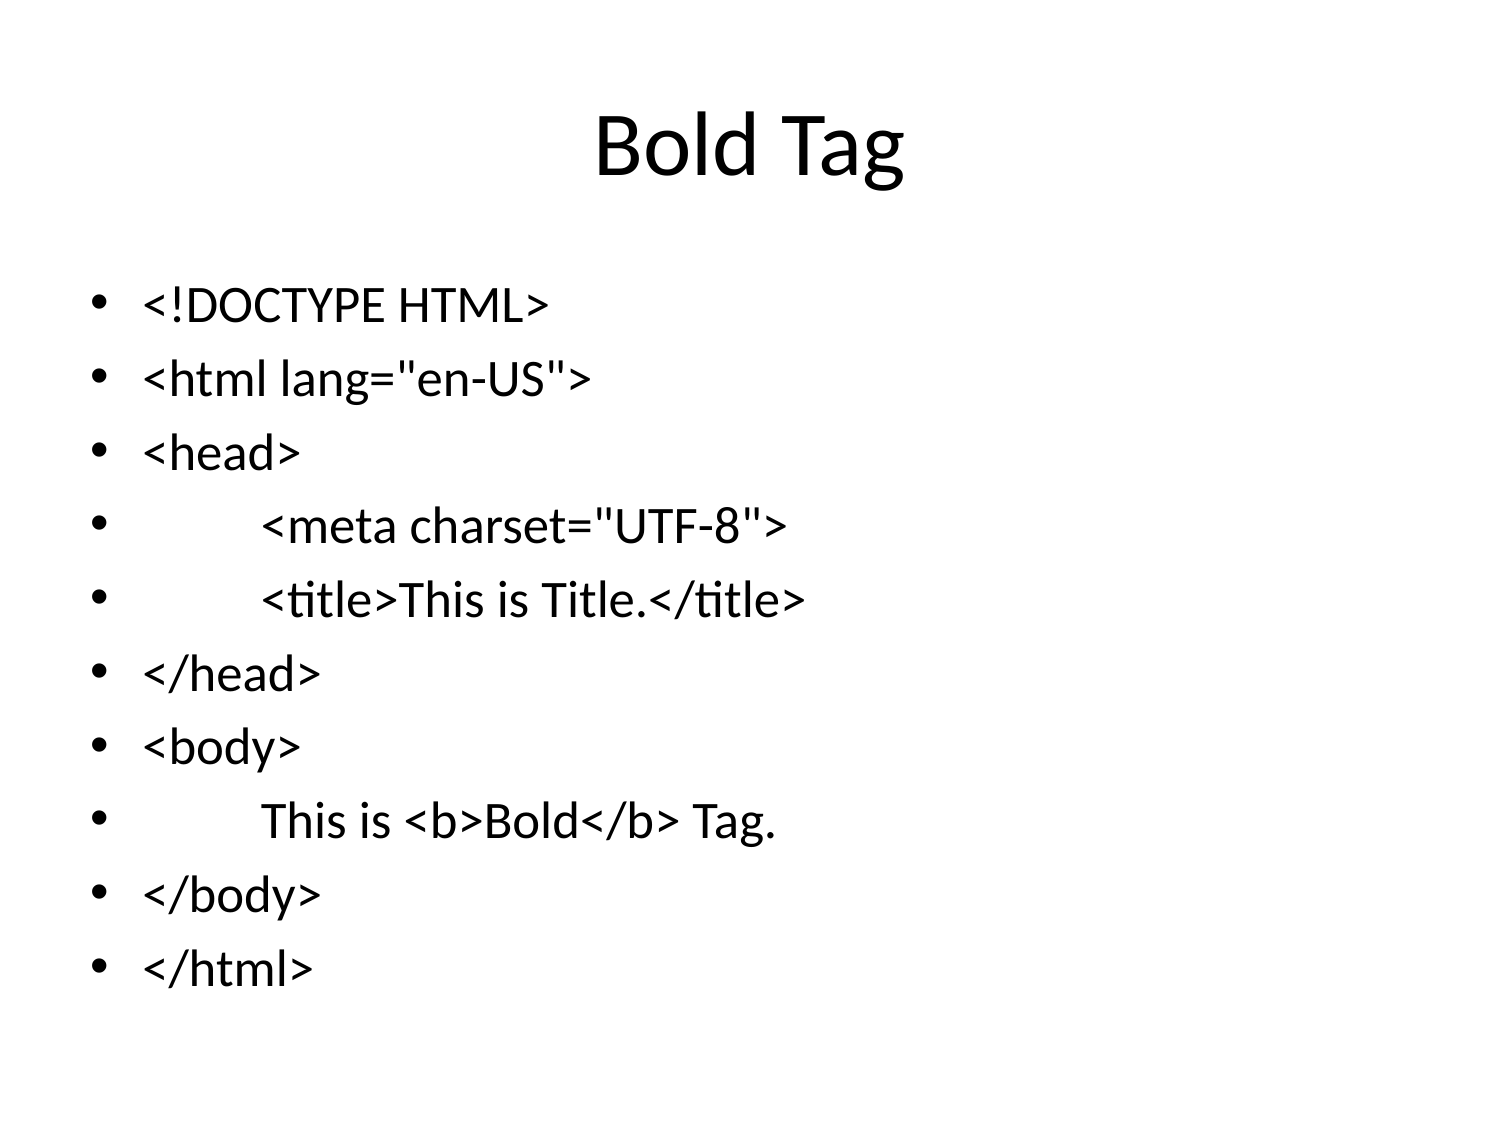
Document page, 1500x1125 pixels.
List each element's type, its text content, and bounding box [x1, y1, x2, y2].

list <!DOCTYPE HTML> <html lang="en-US"> <head> <meta charset="UTF-8"> <title>This is Title.</title> </head> <body> This is <b>Bold</b> Tag. </body> </html> [75, 262, 1425, 1005]
title Bold Tag [75, 45, 1425, 233]
